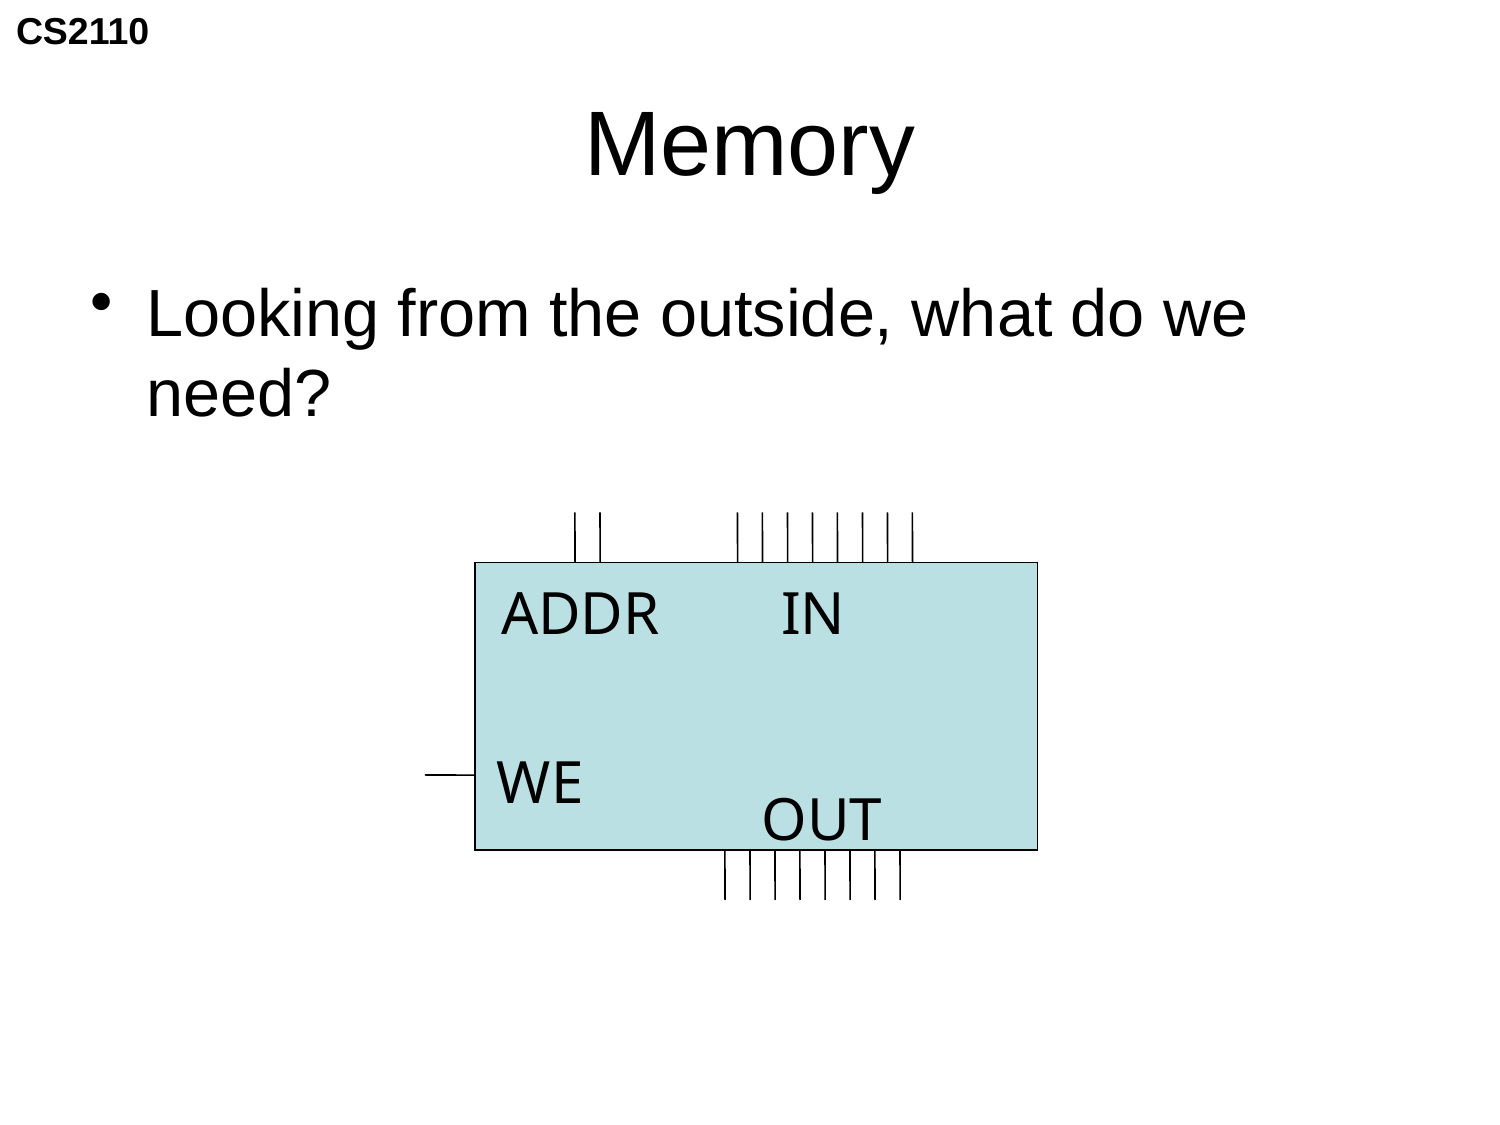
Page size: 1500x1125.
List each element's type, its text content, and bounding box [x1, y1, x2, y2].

title Memory [75, 45, 1425, 233]
text_box [474, 562, 1038, 850]
text_box OUT [747, 774, 898, 860]
text_box IN [766, 568, 861, 654]
text_box WE [482, 737, 599, 823]
list Looking from the outside, what do we need? [75, 262, 1425, 1100]
text_box ADDR [486, 568, 675, 654]
